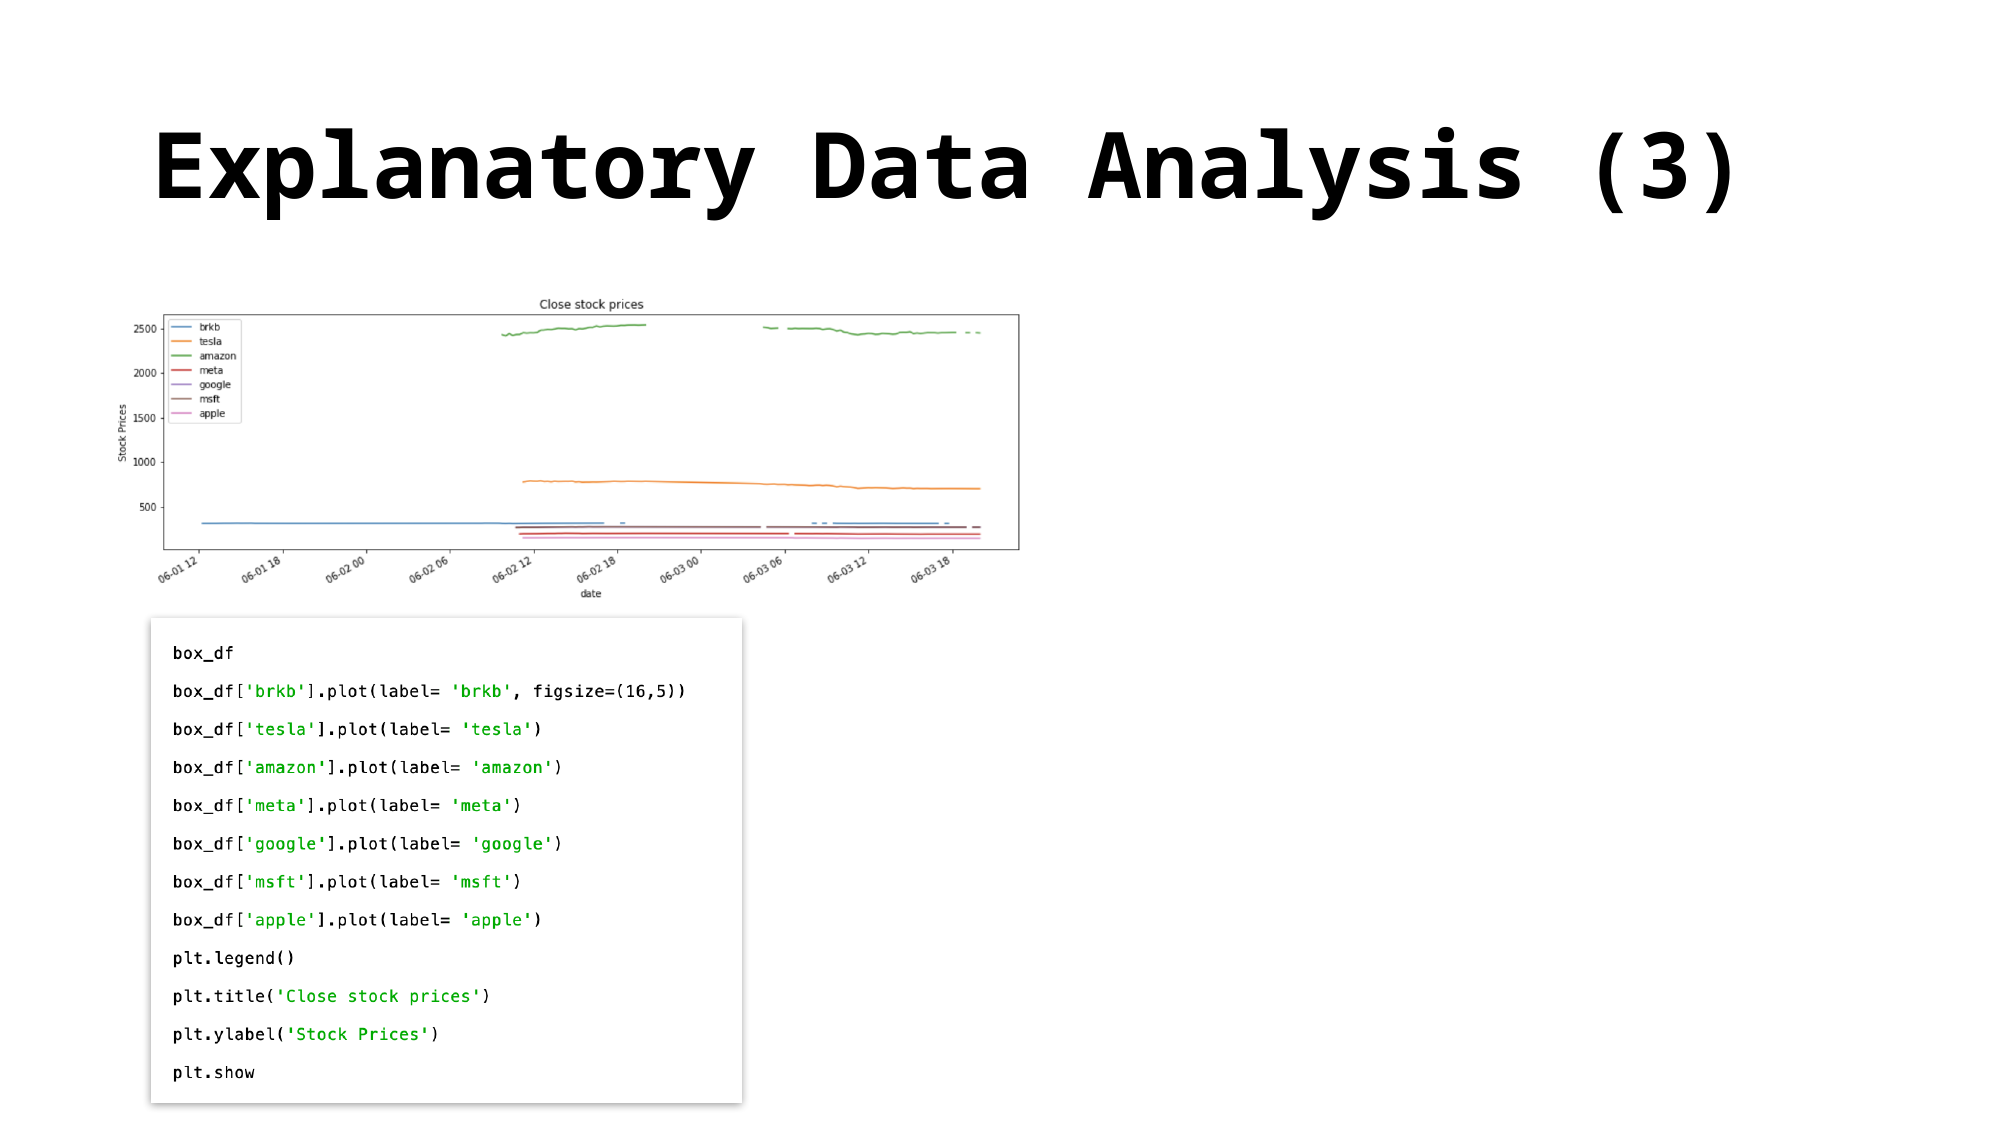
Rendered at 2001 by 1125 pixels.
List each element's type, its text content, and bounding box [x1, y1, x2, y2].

picture [165, 632, 728, 1089]
title Explanatory Data Analysis (3) [137, 59, 1863, 278]
picture [105, 292, 1059, 618]
